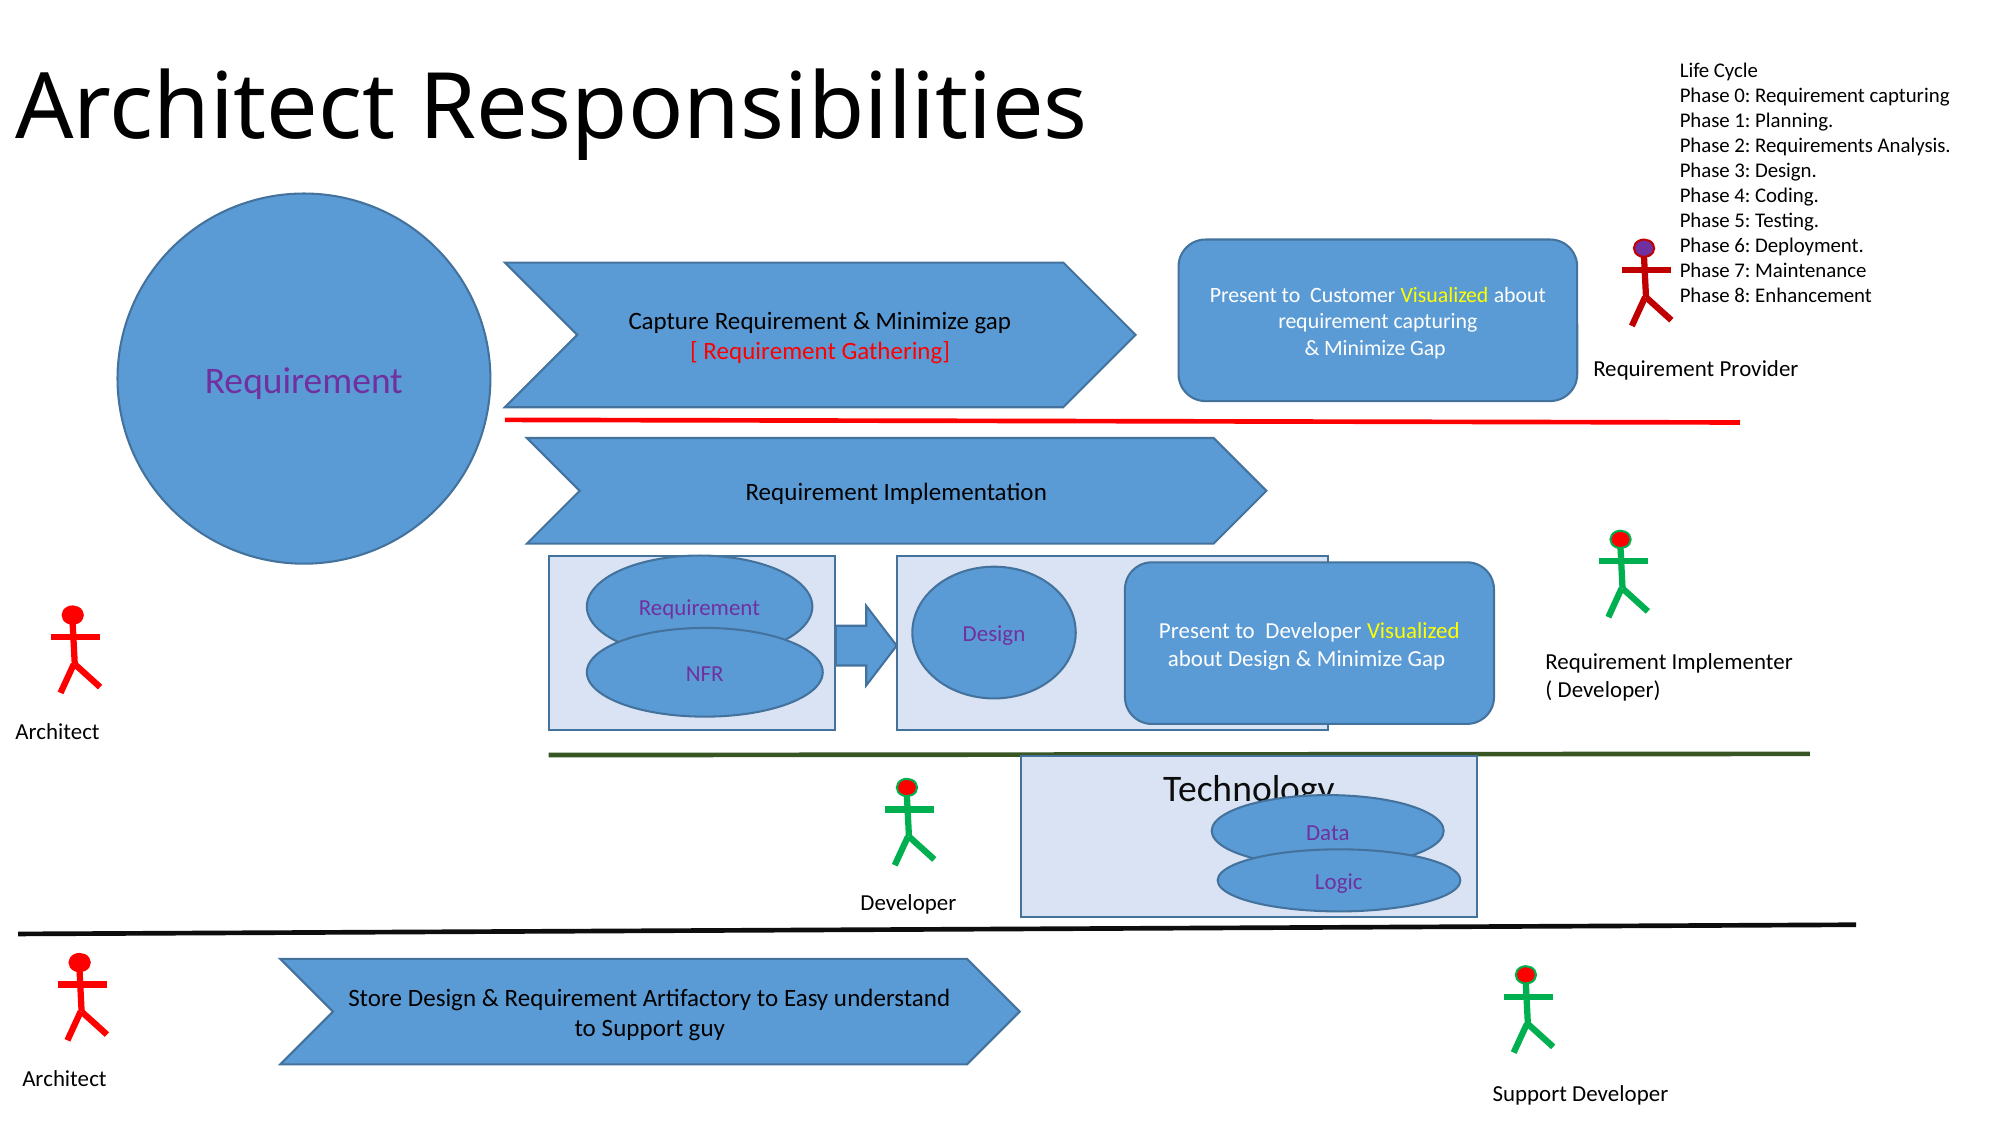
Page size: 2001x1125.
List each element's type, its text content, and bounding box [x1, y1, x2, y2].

text_box Developer [845, 880, 977, 923]
text_box [548, 555, 836, 731]
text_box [1598, 530, 1648, 618]
text_box Architect [0, 708, 115, 752]
text_box Present to Developer Visualized about Design & Minimize Gap [1123, 561, 1496, 725]
text_box Requirement [116, 192, 492, 565]
text_box NFR [585, 626, 824, 718]
text_box [834, 602, 898, 689]
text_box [1622, 239, 1672, 326]
title Architect Responsibilities [0, 0, 1725, 218]
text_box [18, 924, 1856, 934]
text_box Support Developer [1477, 1071, 1689, 1114]
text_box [1504, 966, 1554, 1053]
text_box Life Cycle Phase 0: Requirement capturing Phase 1: Planning. Phase 2: Requirements Analysis. Phase 3: Design. Phase 4: Coding. Phase 5: Testing. Phase 6: Deployment. Phase 7: Maintenance Phase 8: Enhancement [1665, 24, 1966, 364]
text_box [504, 419, 1740, 423]
text_box Requirement Provider [1578, 346, 1814, 389]
text_box [896, 555, 1329, 731]
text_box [885, 778, 935, 866]
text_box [50, 606, 101, 693]
text_box Architect [7, 1056, 122, 1099]
text_box Design [911, 565, 1077, 700]
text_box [1020, 756, 1478, 917]
text_box Capture Requirement & Minimize gap [ Requirement Gathering] [502, 261, 1138, 409]
text_box Present to Customer Visualized about requirement capturing & Minimize Gap [1177, 238, 1579, 403]
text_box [57, 953, 107, 1041]
text_box Store Design & Requirement Artifactory to Easy understand to Support guy [277, 957, 1022, 1066]
text_box Requirement Implementer ( Developer) [1530, 639, 1809, 710]
text_box Requirement Implementation [524, 436, 1268, 545]
text_box Requirement [585, 554, 814, 642]
